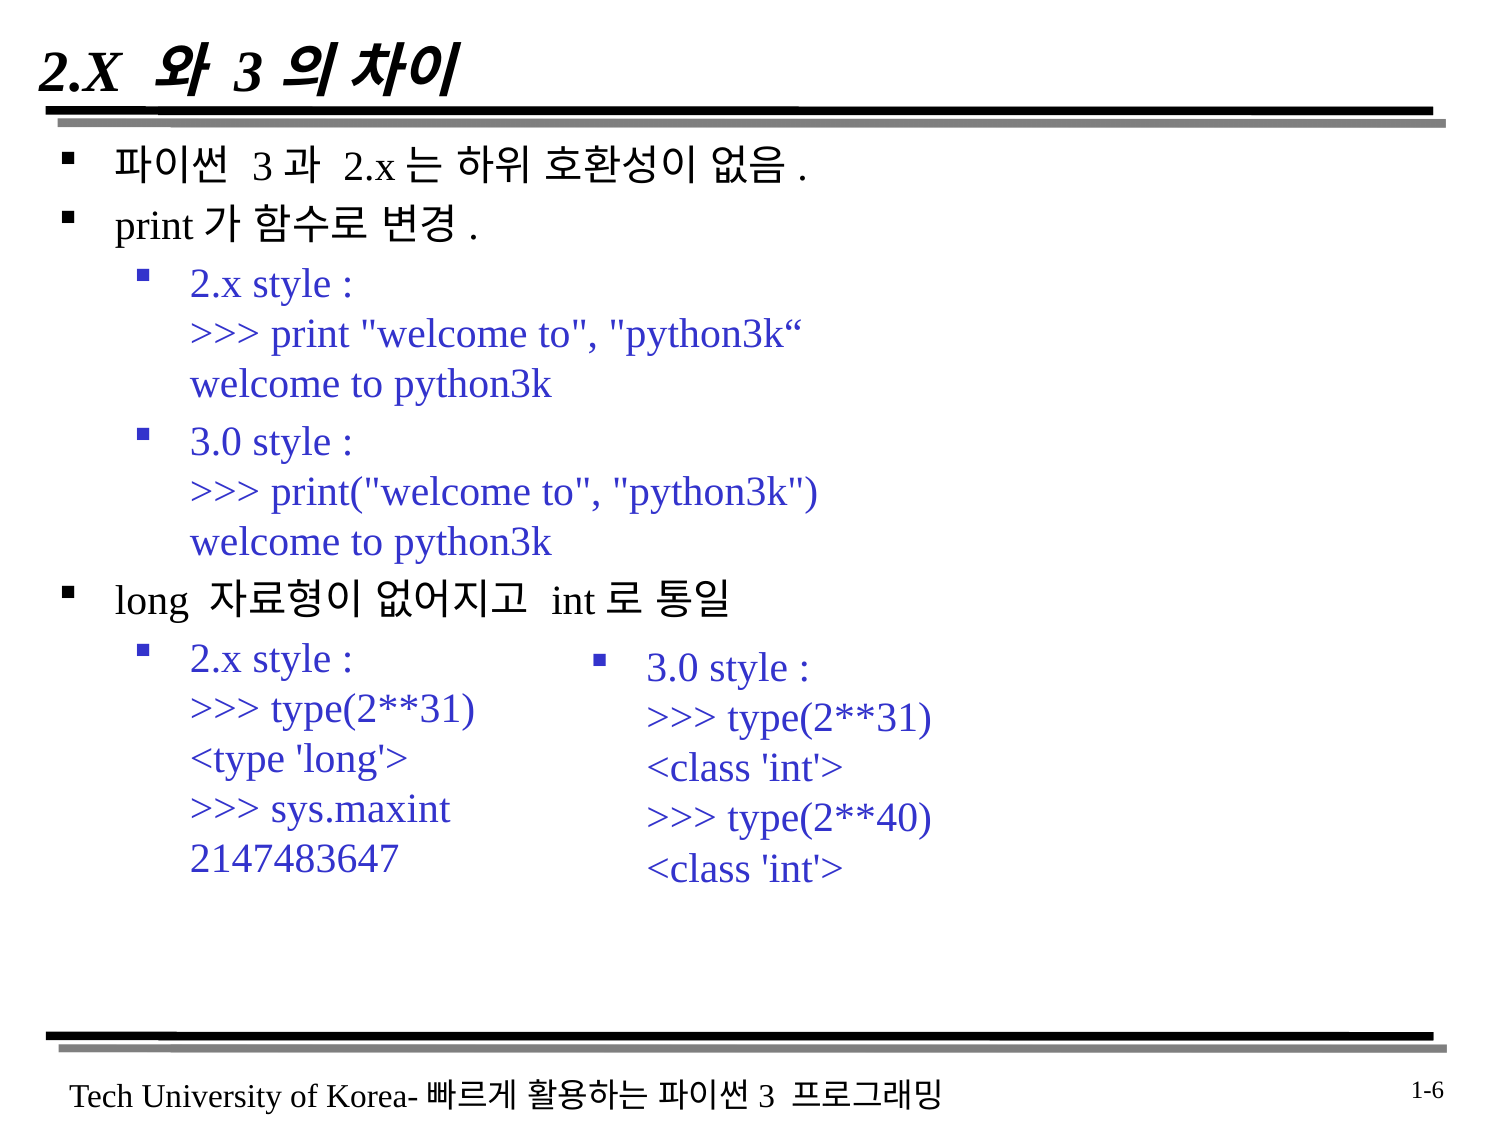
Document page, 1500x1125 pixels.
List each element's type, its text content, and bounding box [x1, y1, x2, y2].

title 2.X 와 3의 차이 [25, 25, 1301, 101]
slide_number 1-6 [1333, 1066, 1460, 1115]
text_box 파이썬 3과 2.x는 하위 호환성이 없음. print가 함수로 변경. 2.x style : >>> print "welcome to", "python3k“ welcome to python3k 3.0 style : >>> print("welcome to", "python3k") welcome to python3k long 자료형이 없어지고 int로 통일 2.x style : >>> type(2**31) <type 'long'> >>> sys.maxint 2147483647 [43, 131, 1368, 826]
text_box 3.0 style : >>> type(2**31) <class 'int'> >>> type(2**40) <class 'int'> [500, 632, 1251, 898]
